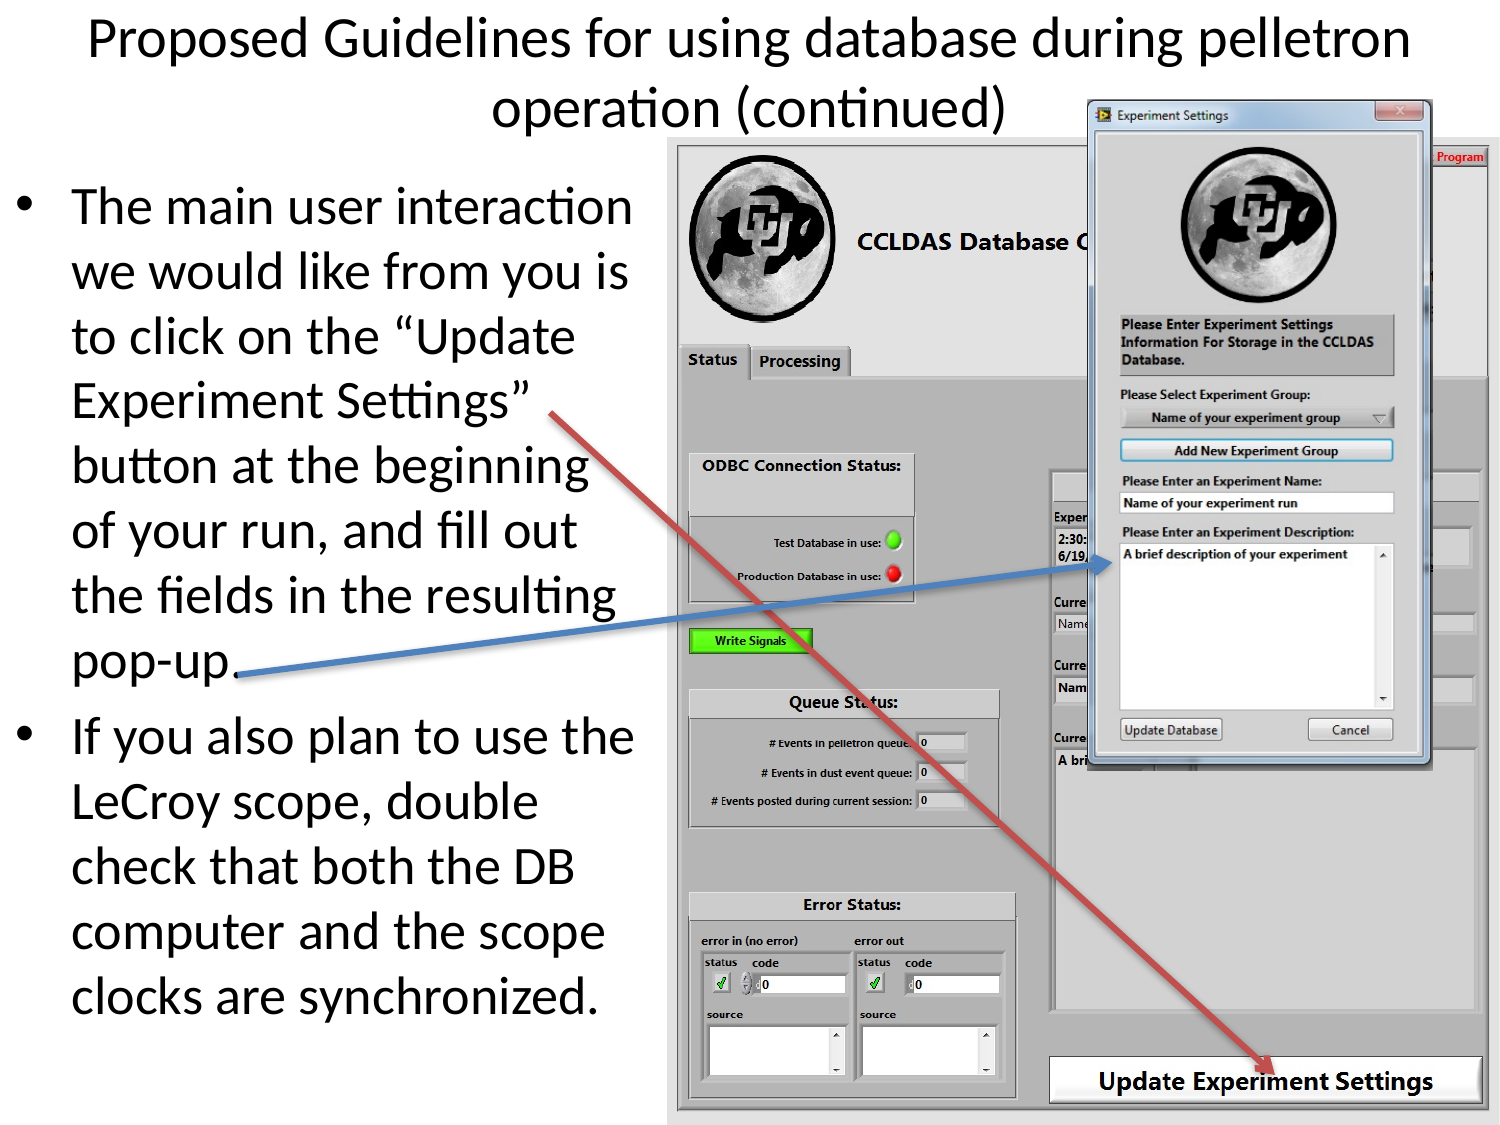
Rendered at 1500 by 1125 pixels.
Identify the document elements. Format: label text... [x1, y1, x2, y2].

title Proposed Guidelines for using database during pelletron operation (continued) [0, 0, 1500, 138]
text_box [549, 685, 1276, 1076]
list The main user interaction we would like from you is to click on the “Update Experiment Settings” button at the beginning of your run, and fill out the fields in the resulting pop-up. If you also plan to use the LeCroy scope, double check that both the DB computer and the scope clocks are synchronized. [0, 162, 662, 1125]
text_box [237, 562, 1113, 676]
picture [667, 99, 1500, 1125]
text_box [549, 412, 1082, 560]
